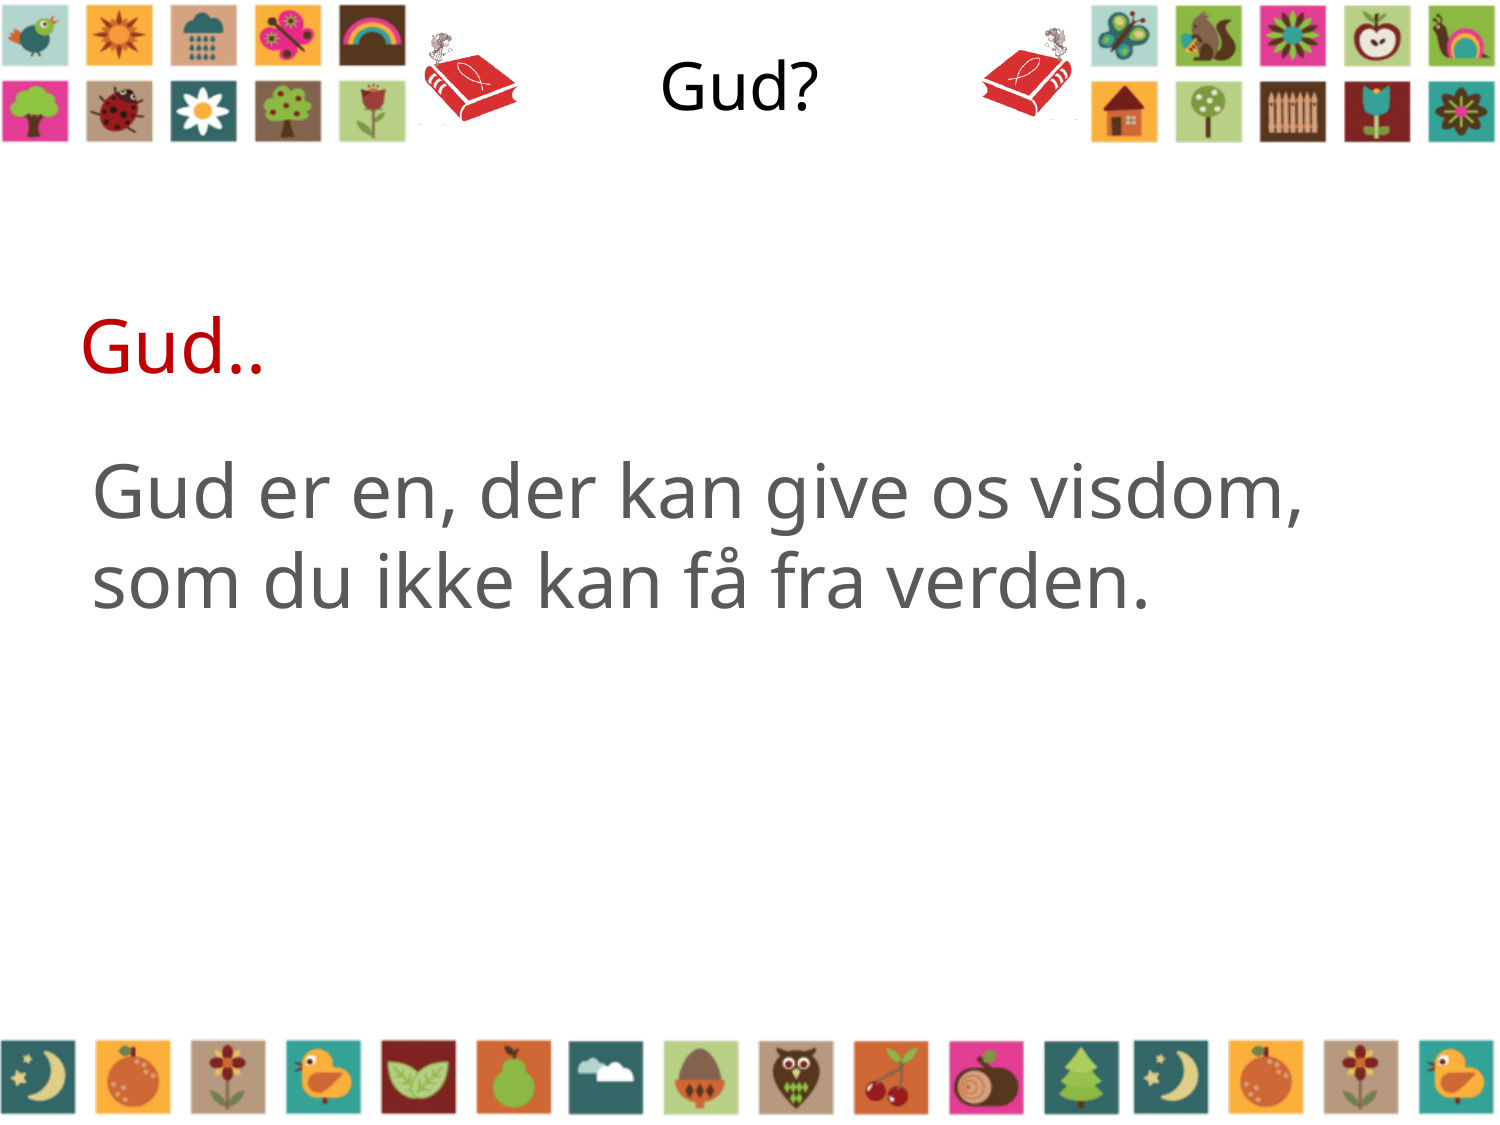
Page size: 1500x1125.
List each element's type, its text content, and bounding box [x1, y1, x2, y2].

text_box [0, 1028, 1500, 1118]
picture [950, 3, 1500, 150]
picture [0, 3, 550, 150]
text_box Gud.. [64, 290, 1412, 396]
text_box Gud er en, der kan give os visdom, som du ikke kan få fra verden. [76, 436, 1424, 632]
text_box Gud? [551, 36, 1078, 131]
